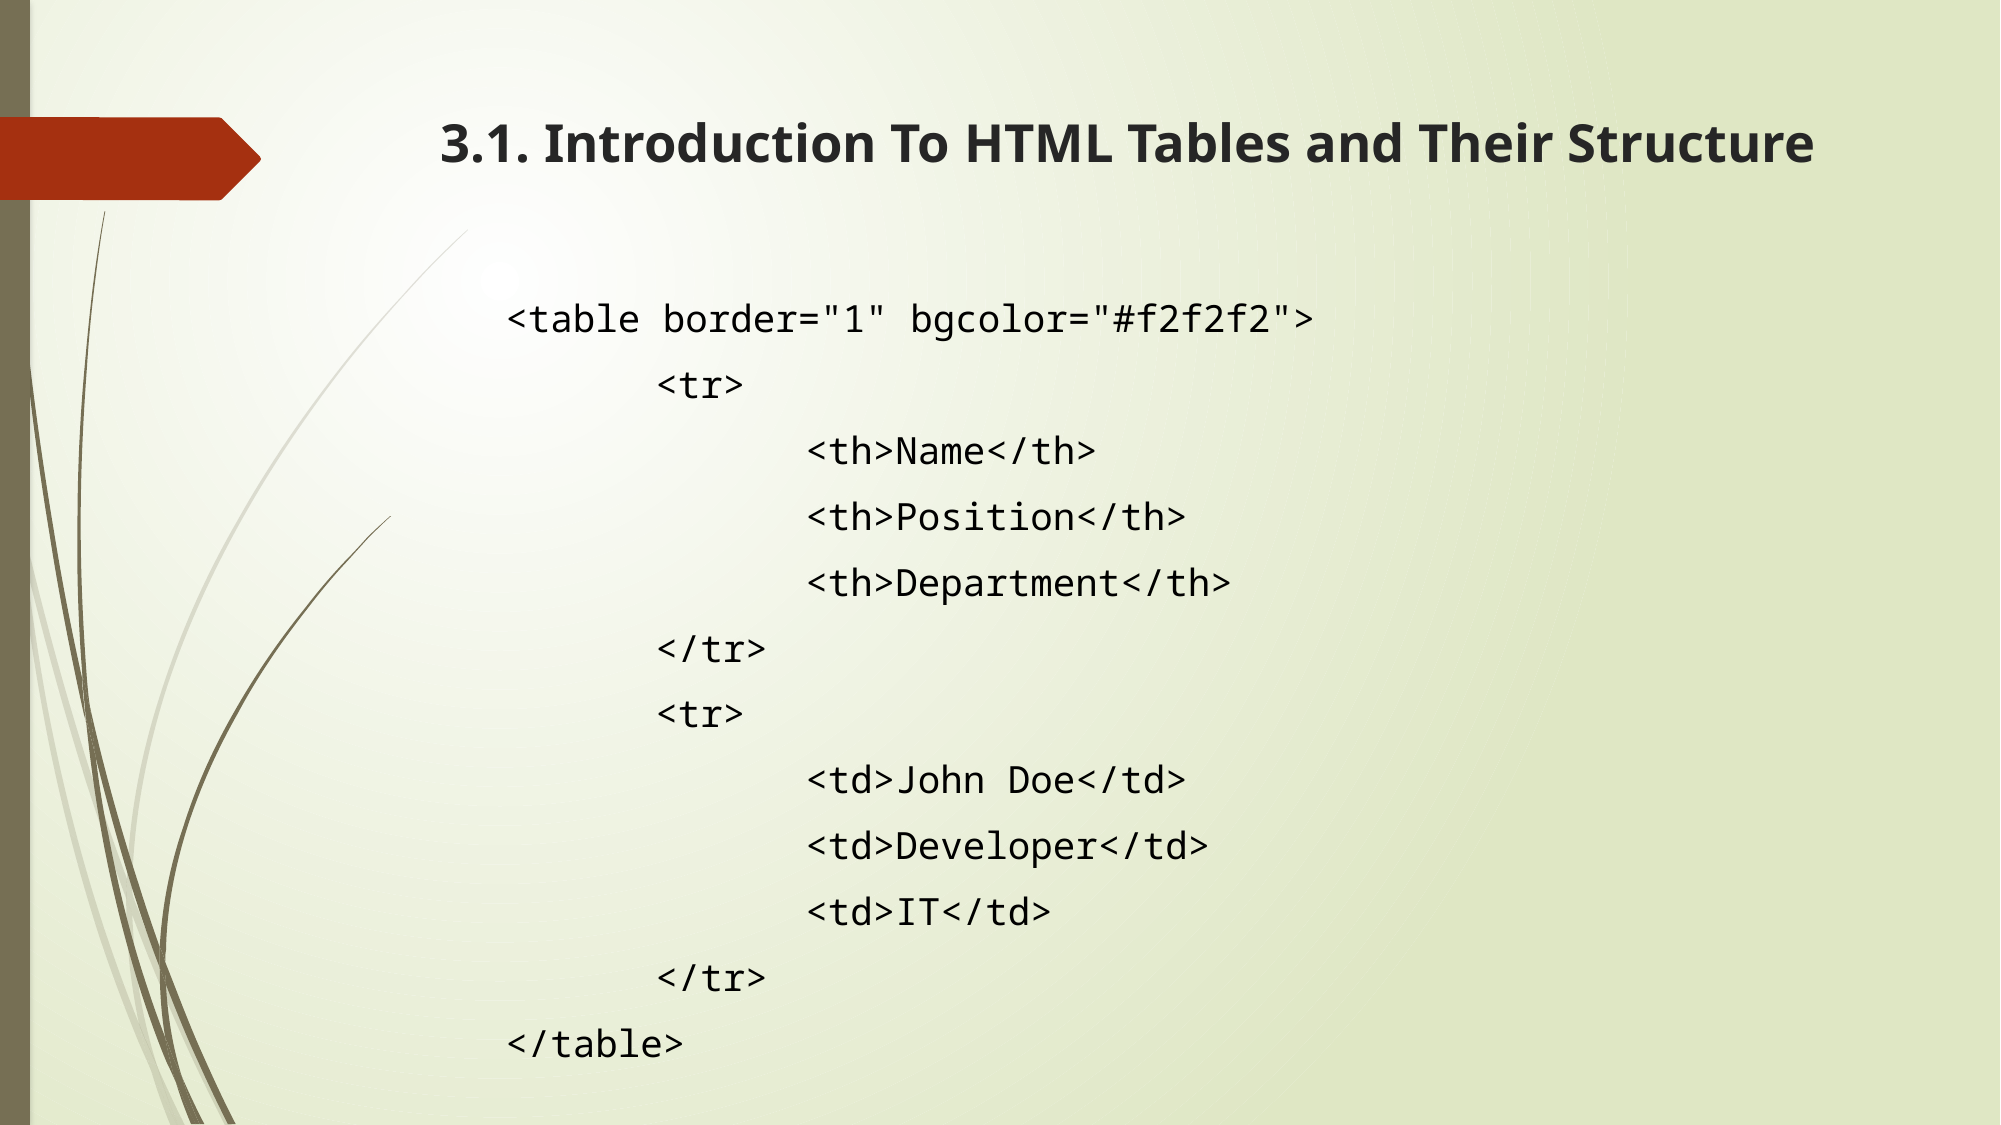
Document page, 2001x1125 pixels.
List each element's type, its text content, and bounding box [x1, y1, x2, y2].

title 3.1. Introduction To HTML Tables and Their Structure [425, 102, 1888, 219]
list <table border="1" bgcolor="#f2f2f2"> <tr> <th>Name</th> <th>Position</th> <th>Department</th> </tr> <tr> <td>John Doe</td> <td>Developer</td> <td>IT</td> </tr> </table> [424, 287, 1888, 1085]
